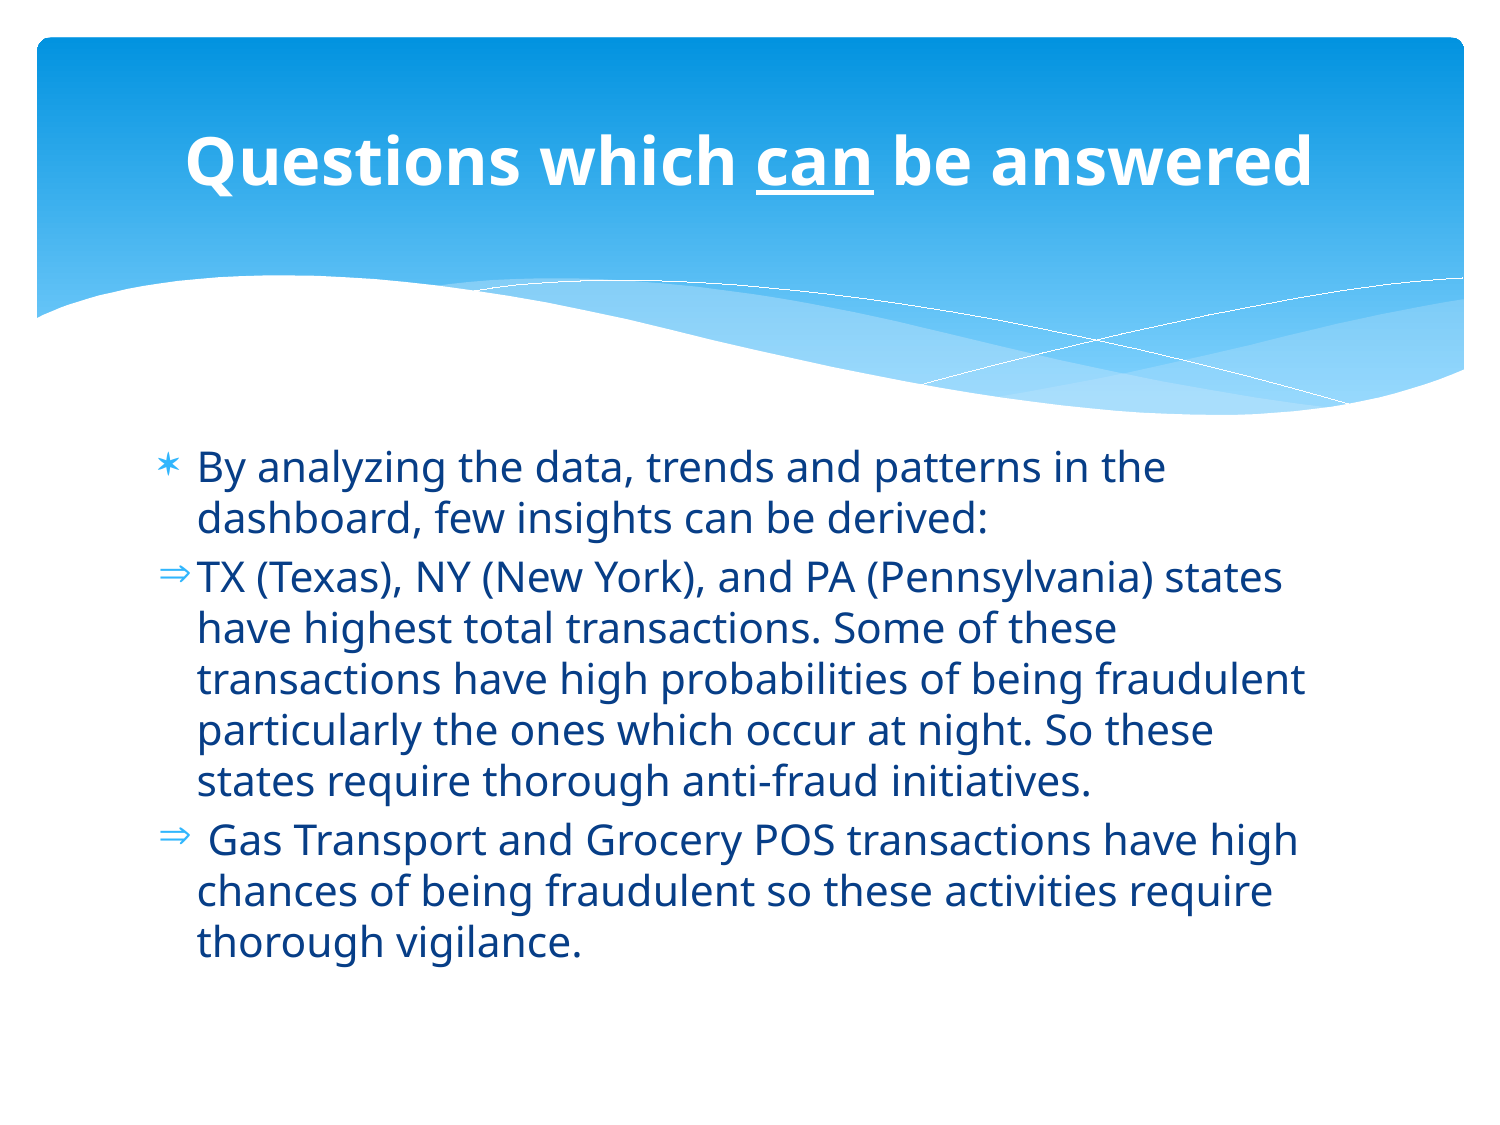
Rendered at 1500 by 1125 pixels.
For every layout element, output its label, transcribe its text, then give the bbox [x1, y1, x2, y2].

list By analyzing the data, trends and patterns in the dashboard, few insights can be derived: TX (Texas), NY (New York), and PA (Pennsylvania) states have highest total transactions. Some of these transactions have high probabilities of being fraudulent particularly the ones which occur at night. So these states require thorough anti-fraud initiatives. Gas Transport and Grocery POS transactions have high chances of being fraudulent so these activities require thorough vigilance. [143, 432, 1359, 1071]
title Questions which can be answered [75, 55, 1425, 261]
